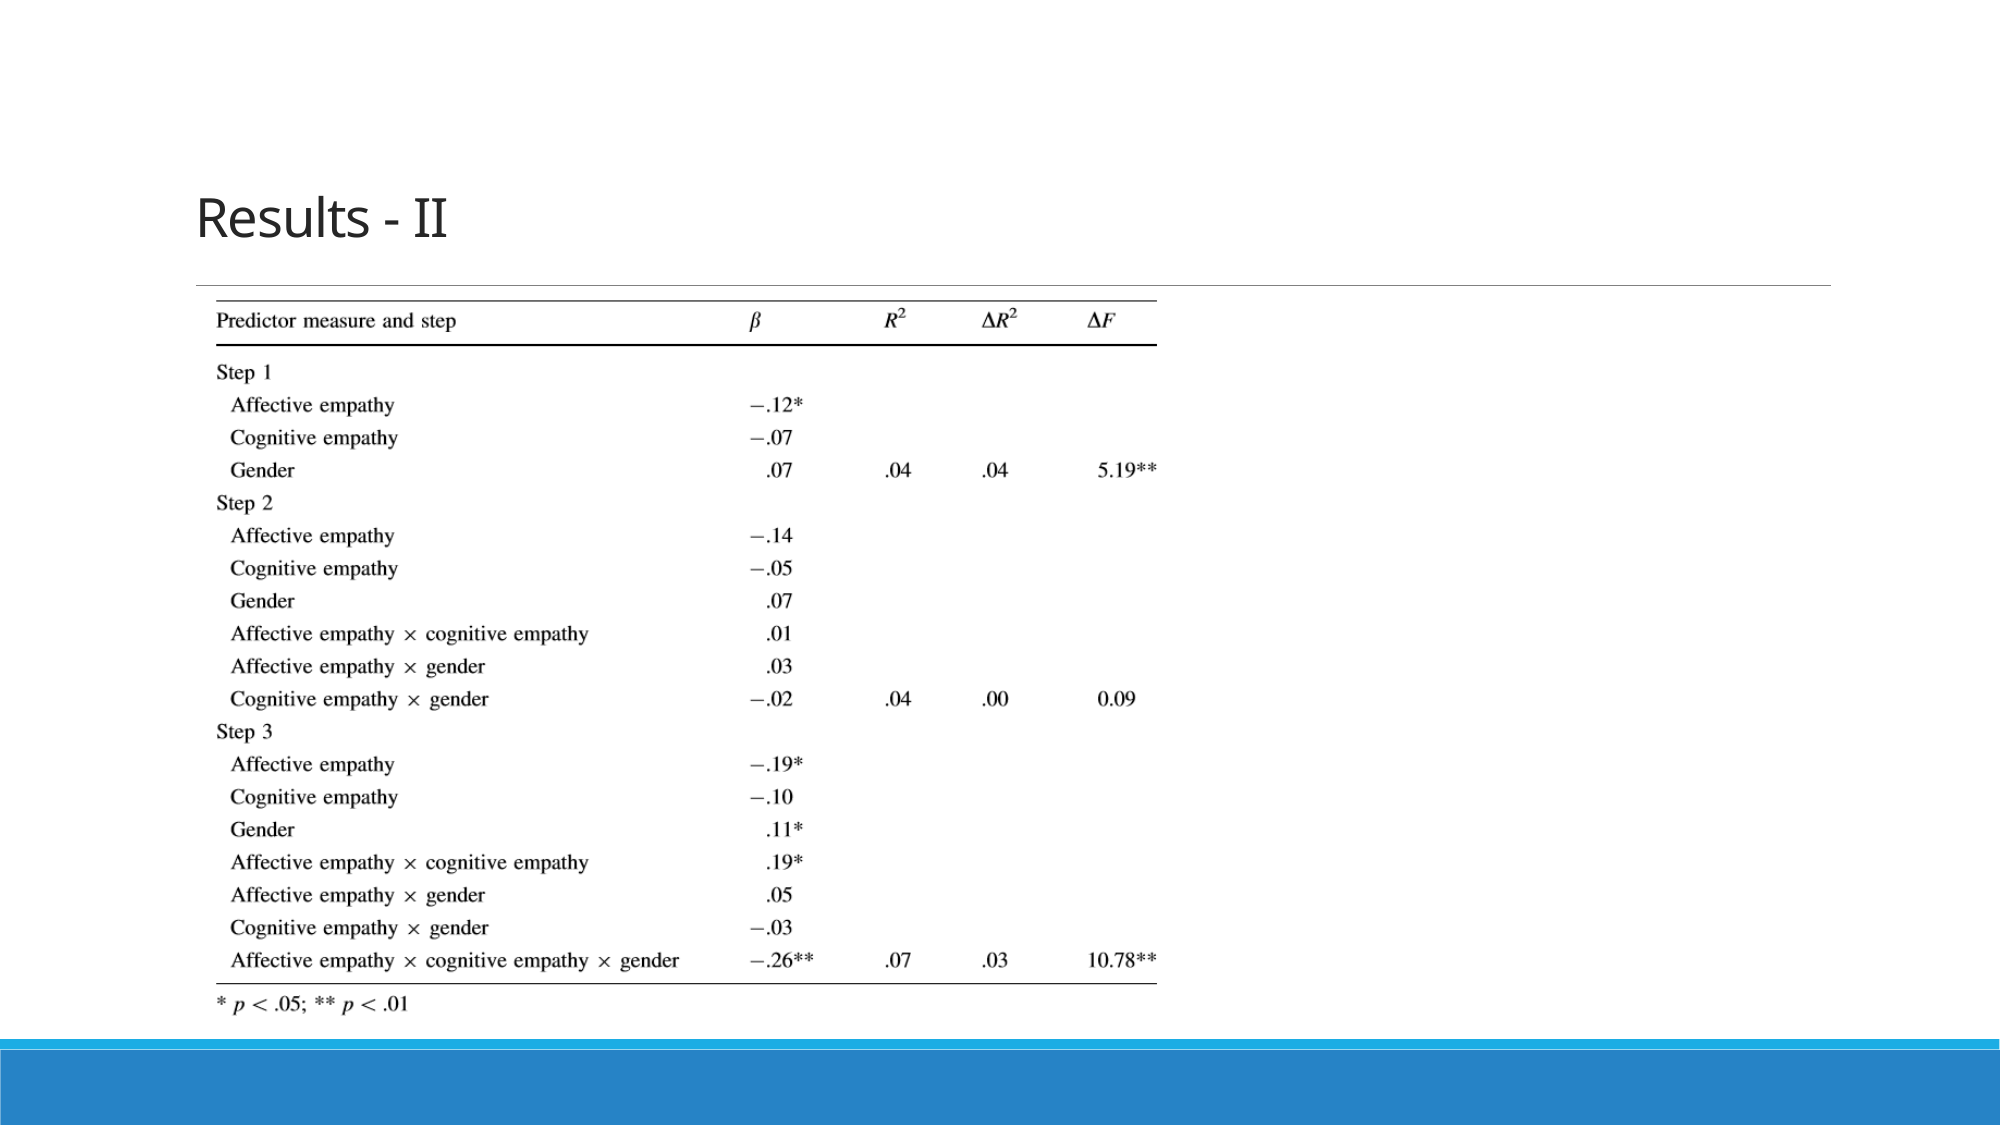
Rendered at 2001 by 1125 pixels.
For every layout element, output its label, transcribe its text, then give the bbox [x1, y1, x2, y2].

picture [212, 295, 1169, 1019]
title Results - II [180, 100, 1830, 256]
